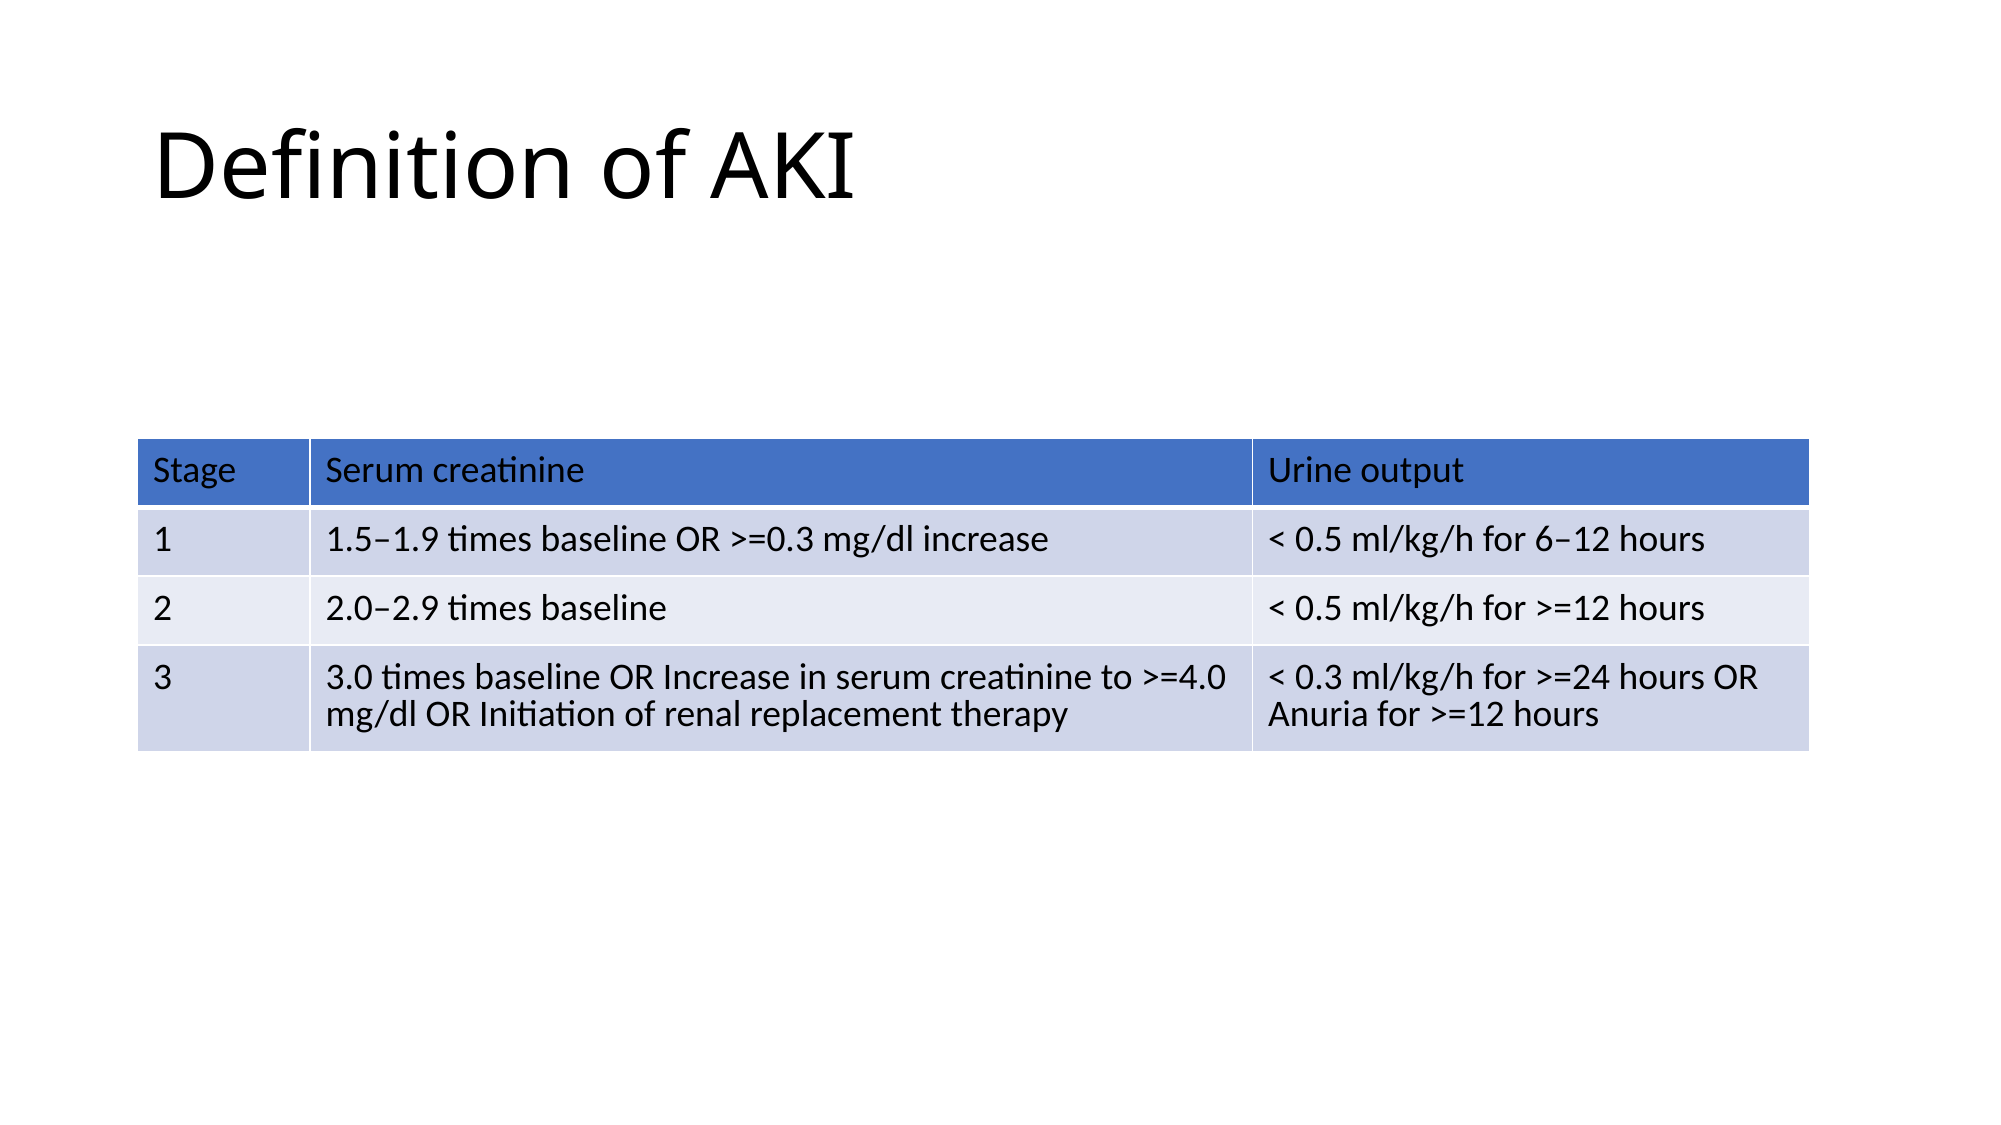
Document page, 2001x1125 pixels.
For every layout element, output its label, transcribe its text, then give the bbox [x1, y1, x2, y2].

title Definition of AKI [137, 59, 1863, 278]
table_cell 2.0–2.9 times baseline [311, 577, 1252, 644]
table_cell < 0.3 ml/kg/h for >=24 hours OR Anuria for >=12 hours [1253, 646, 1809, 751]
table_cell 1 [138, 510, 309, 575]
table_cell < 0.5 ml/kg/h for 6–12 hours [1253, 510, 1809, 575]
table_cell 2 [138, 577, 309, 644]
table_header Serum creatinine [311, 439, 1252, 505]
table_cell 1.5–1.9 times baseline OR >=0.3 mg/dl increase [311, 510, 1252, 575]
table_cell < 0.5 ml/kg/h for >=12 hours [1253, 577, 1809, 644]
table_cell 3 [138, 646, 309, 751]
table_cell 3.0 times baseline OR Increase in serum creatinine to >=4.0 mg/dl OR Initiation of renal replacement therapy [311, 646, 1252, 751]
table_header Stage [138, 439, 309, 505]
table_header Urine output [1253, 439, 1809, 505]
